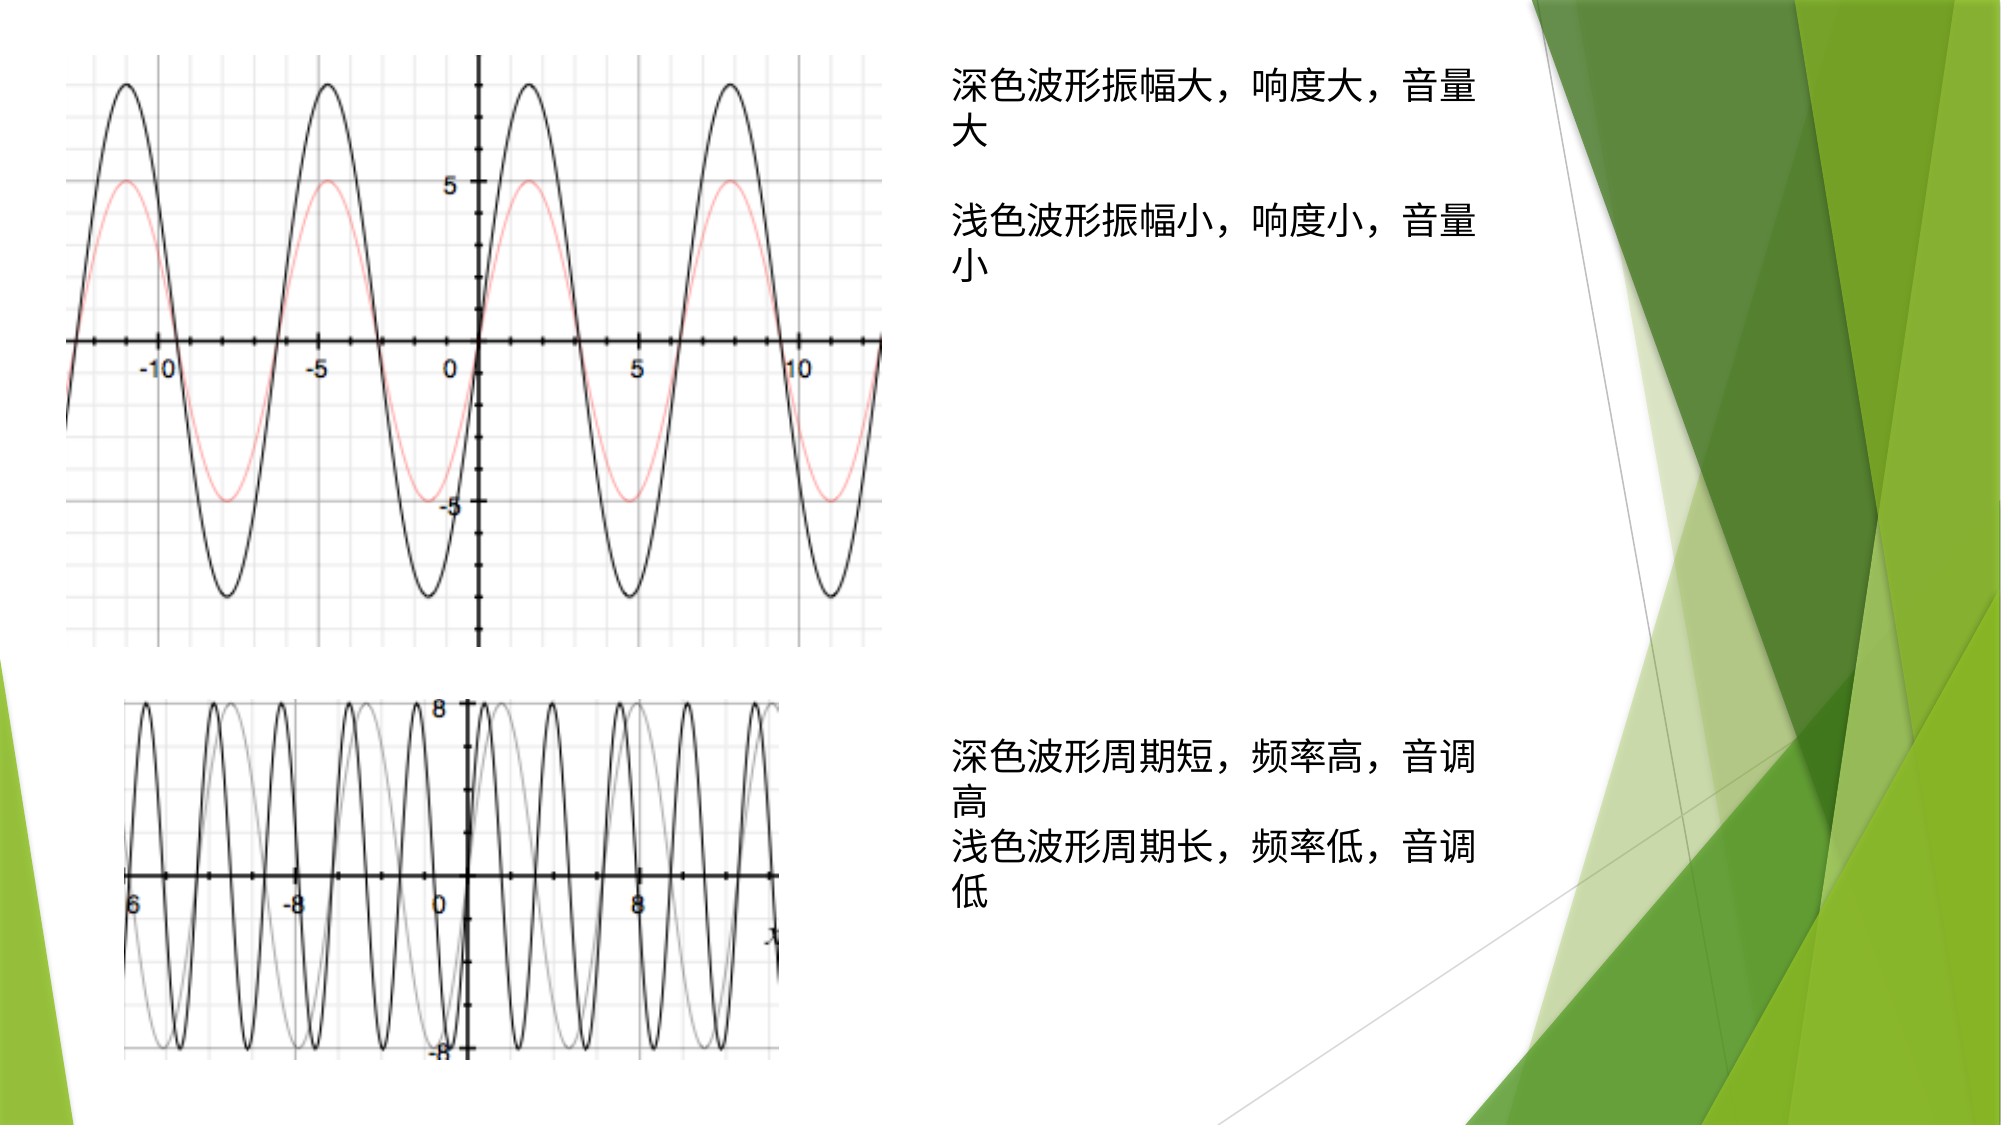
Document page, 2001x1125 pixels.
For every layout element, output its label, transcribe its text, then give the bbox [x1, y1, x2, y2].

picture [124, 698, 780, 1061]
text_box 深色波形振幅大，响度大，音量大 浅色波形振幅小，响度小，音量小 [936, 55, 1523, 295]
picture [65, 54, 882, 648]
text_box 深色波形周期短，频率高，音调高 浅色波形周期长，频率低，音调低 [936, 725, 1523, 921]
